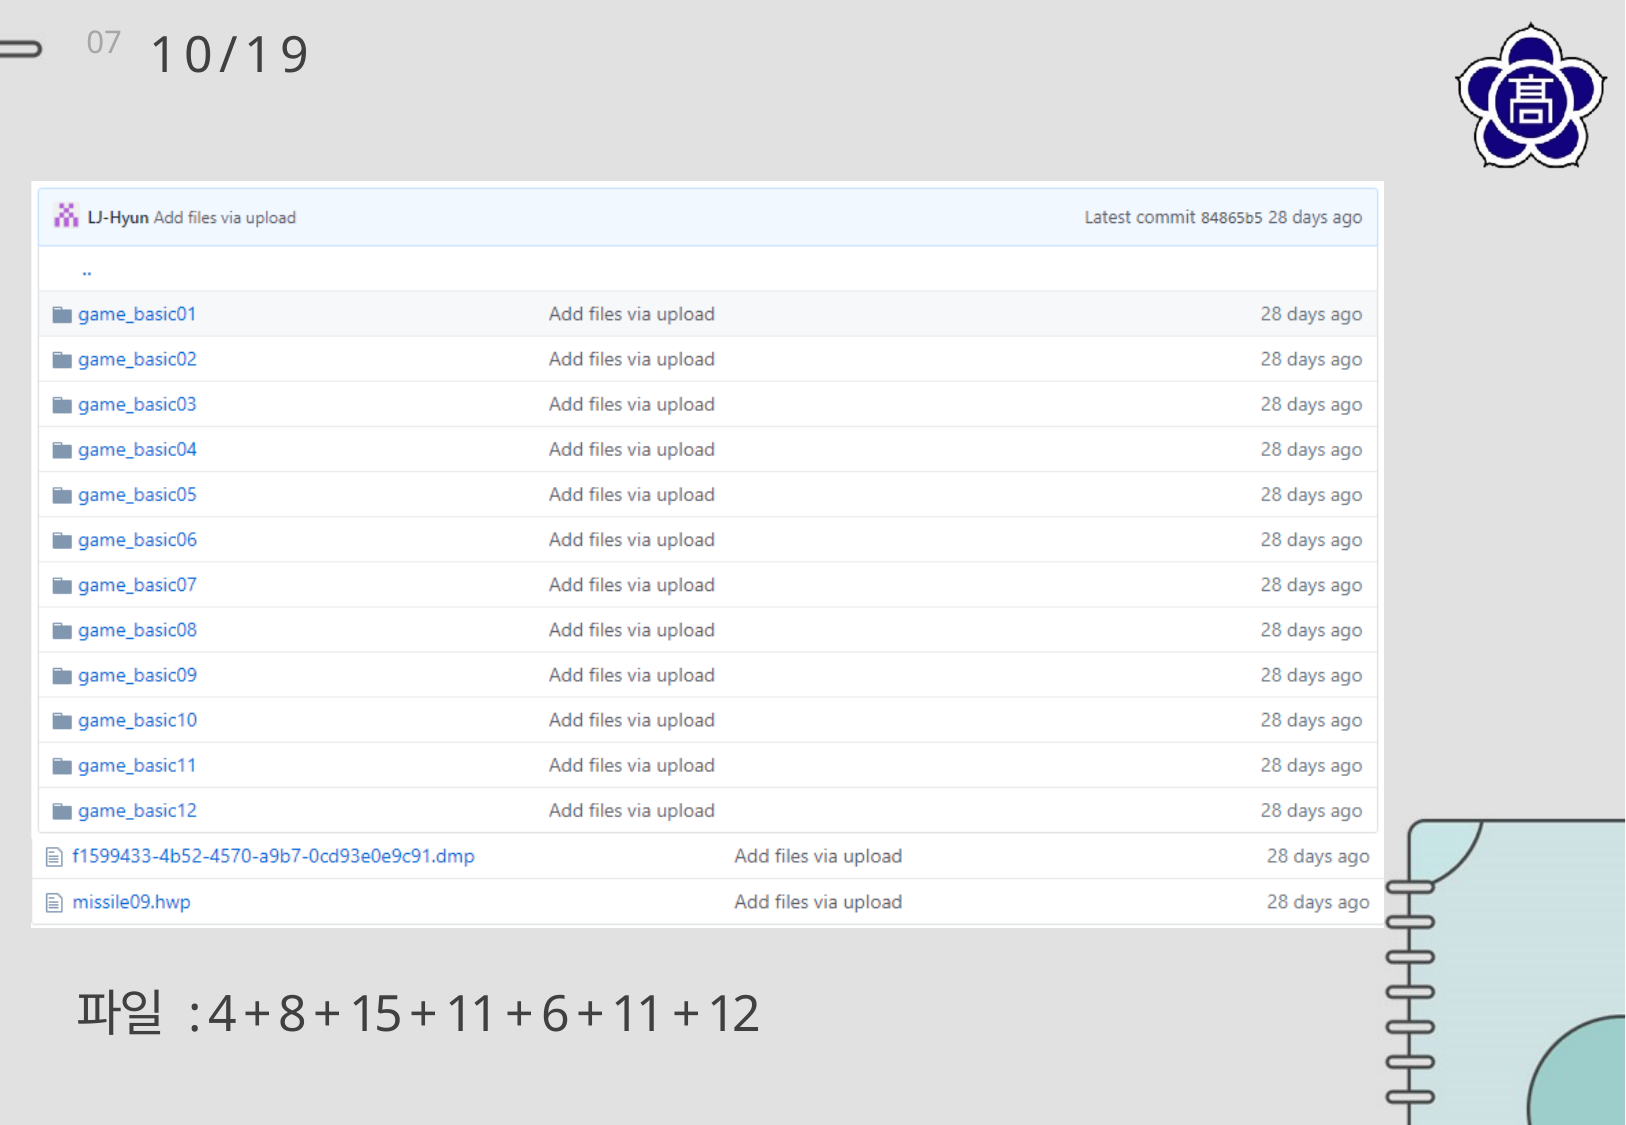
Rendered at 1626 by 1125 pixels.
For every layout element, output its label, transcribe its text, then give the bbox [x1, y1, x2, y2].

text_box 파일 : 4 + 8 + 15 + 11 + 6 + 11 + 12 [61, 973, 1319, 1049]
picture [0, 0, 1626, 1125]
text_box 1 0 / 1 9 [134, 15, 360, 91]
text_box 07 [0, 15, 134, 68]
